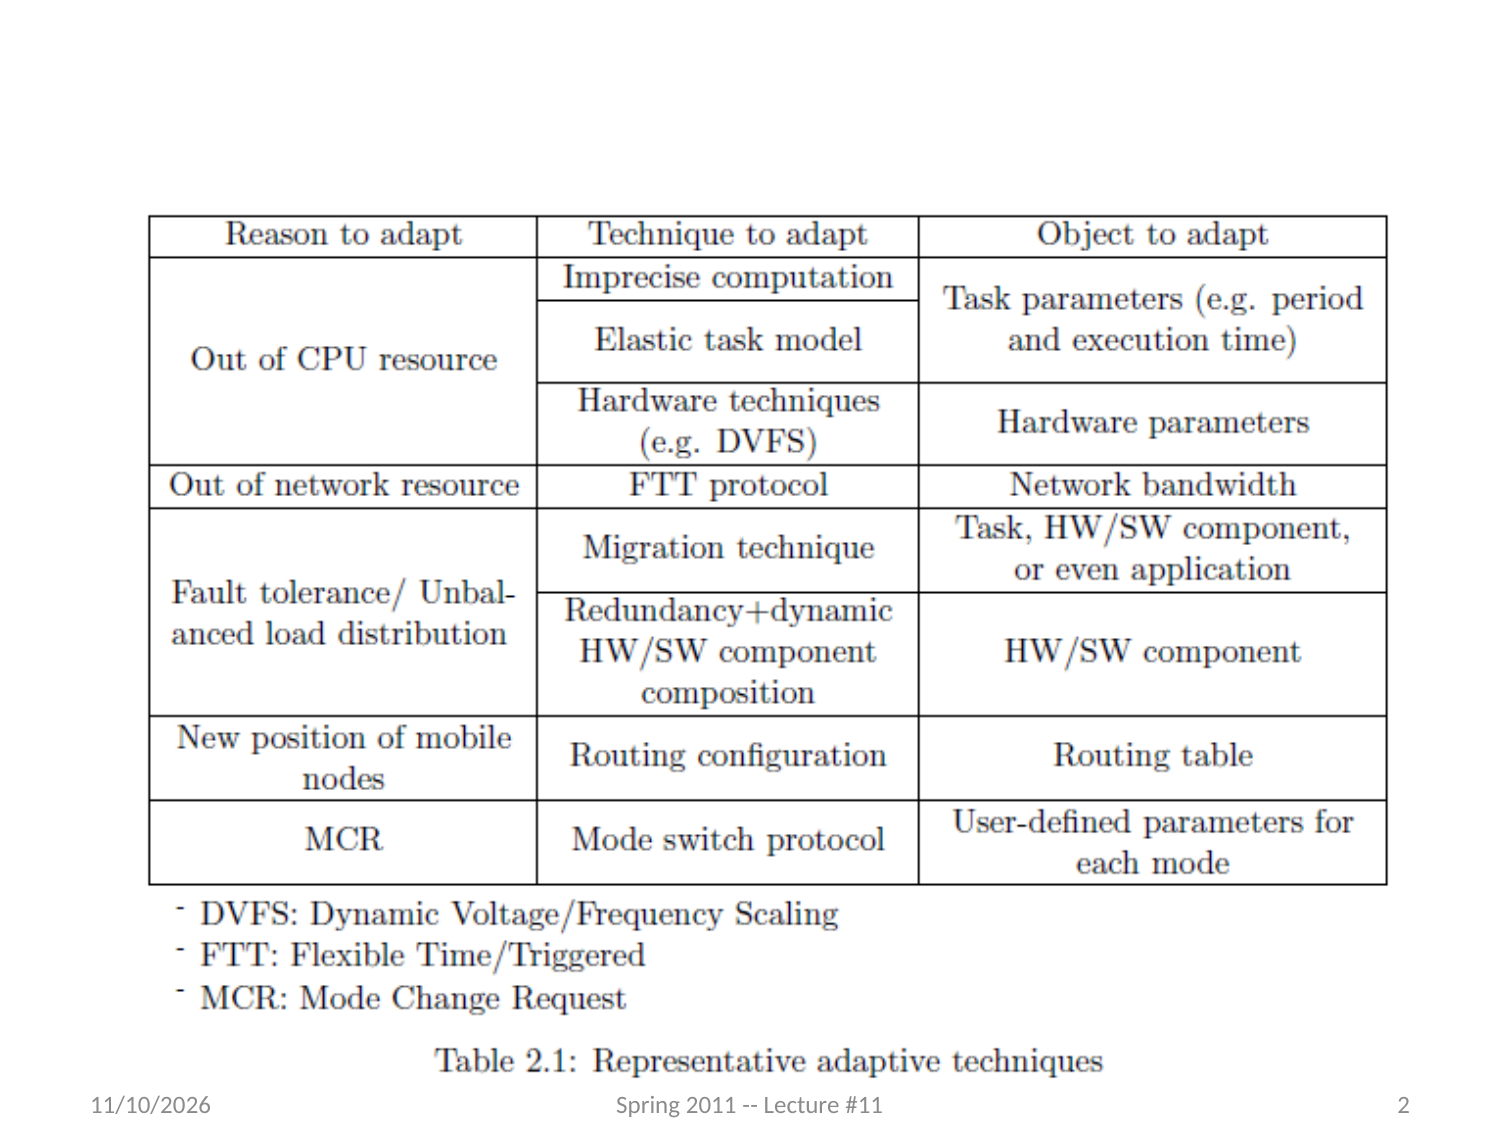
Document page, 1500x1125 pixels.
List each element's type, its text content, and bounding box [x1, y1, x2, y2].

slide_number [75, 1073, 425, 1125]
slide_number 2 [1074, 1073, 1425, 1125]
picture [139, 202, 1394, 1084]
footer Spring 2011 -- Lecture #11 [512, 1093, 988, 1125]
